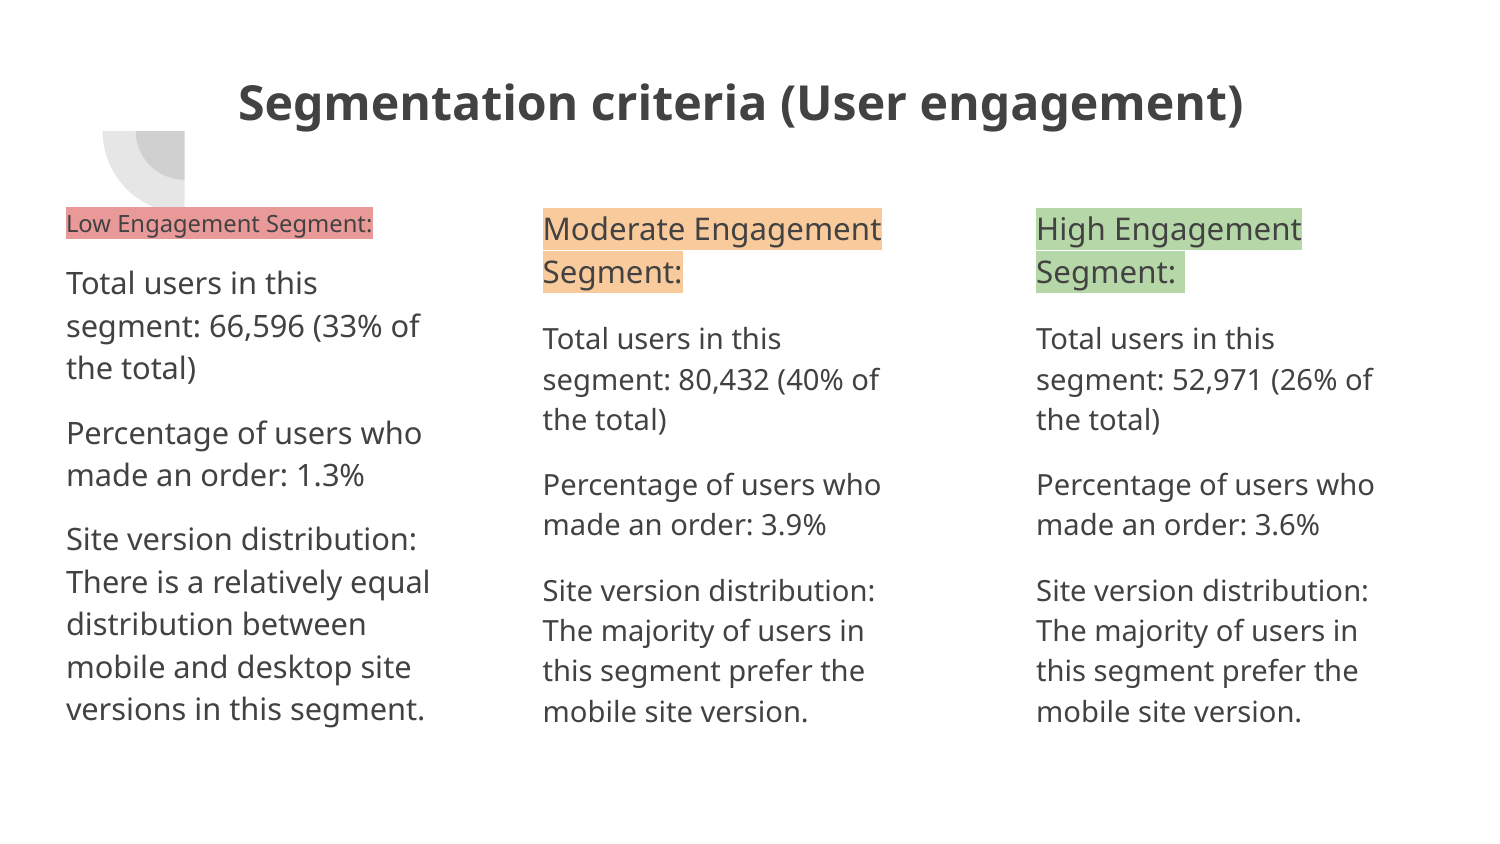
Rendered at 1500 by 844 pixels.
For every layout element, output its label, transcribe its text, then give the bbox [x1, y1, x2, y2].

list High Engagement Segment: Total users in this segment: 52,971 (26% of the total) Percentage of users who made an order: 3.6% Site version distribution: The majority of users in this segment prefer the mobile site version. [1021, 189, 1418, 750]
list Moderate Engagement Segment: Total users in this segment: 80,432 (40% of the total) Percentage of users who made an order: 3.9% Site version distribution: The majority of users in this segment prefer the mobile site version. [527, 189, 924, 750]
title Segmentation criteria (User engagement) [223, 57, 1377, 222]
list Low Engagement Segment: Total users in this segment: 66,596 (33% of the total) Percentage of users who made an order: 1.3% Site version distribution: There is a relatively equal distribution between mobile and desktop site versions in this segment. [51, 189, 448, 750]
